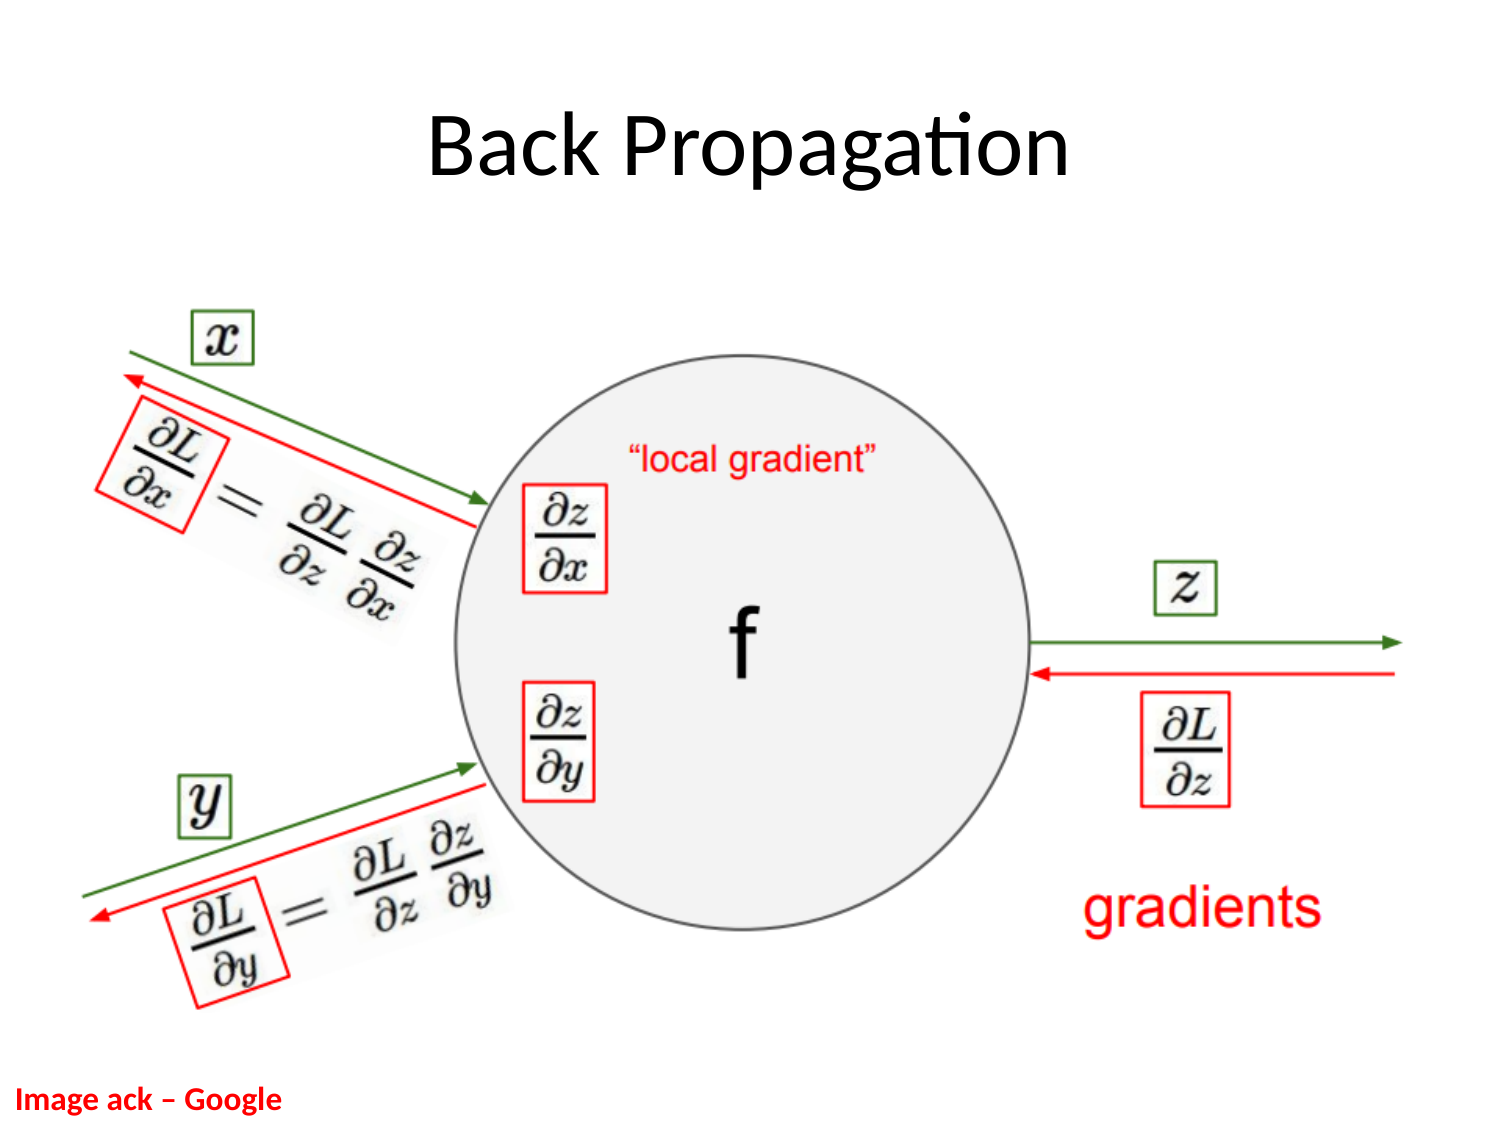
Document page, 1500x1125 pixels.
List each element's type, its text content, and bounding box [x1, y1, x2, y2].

title Back Propagation [75, 45, 1425, 233]
picture [69, 295, 1431, 1013]
text_box Image ack – Google [0, 1069, 301, 1125]
